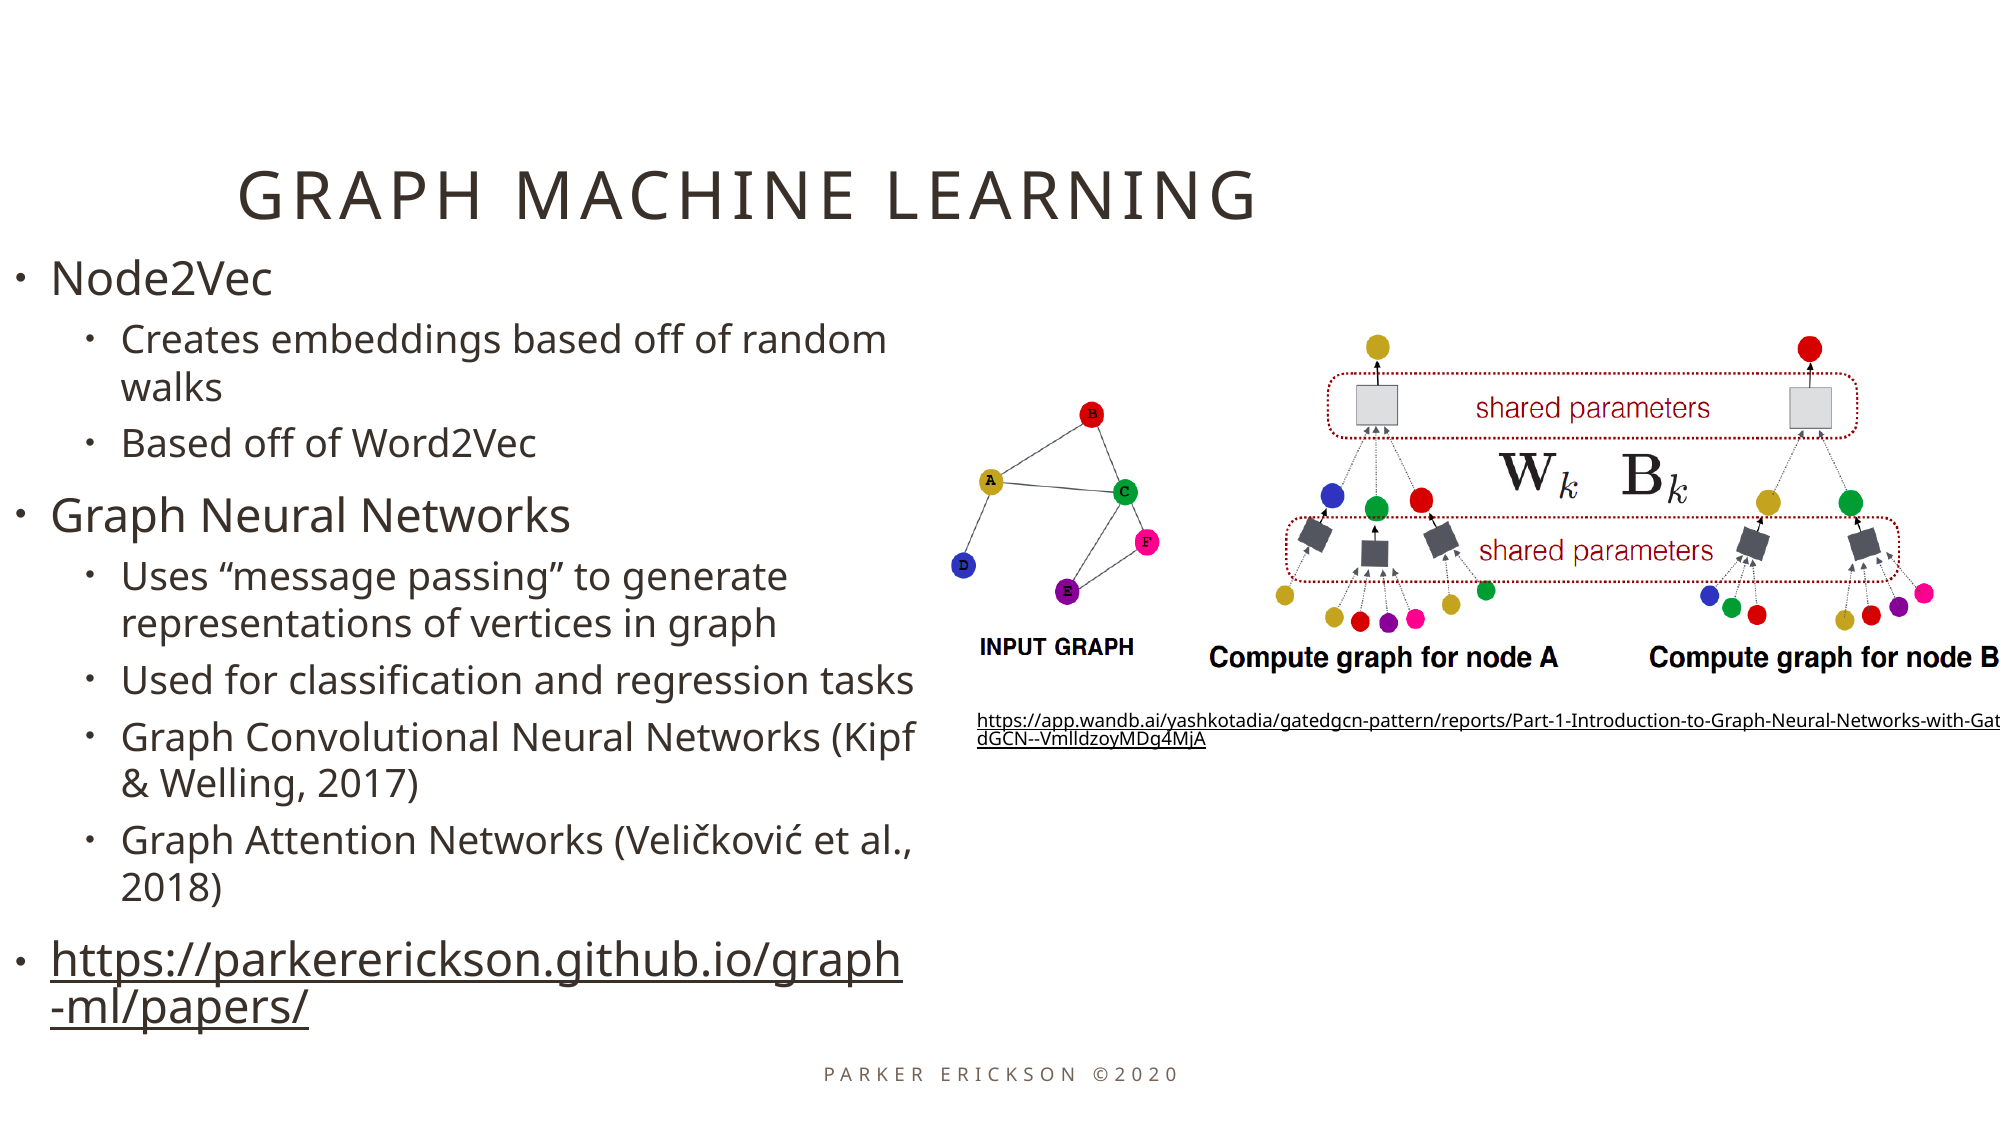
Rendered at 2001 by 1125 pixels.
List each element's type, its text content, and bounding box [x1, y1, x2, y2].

list Node2Vec Creates embeddings based off of random walks Based off of Word2Vec Graph Neural Networks Uses “message passing” to generate representations of vertices in graph Used for classification and regression tasks Graph Convolutional Neural Networks (Kipf & Welling, 2017) Graph Attention Networks (Veličković et al., 2018) https://parkererickson.github.io/graph-ml/papers/ [0, 241, 933, 1066]
footer Parker Erickson ©2020 [662, 1041, 1338, 1109]
picture [923, 332, 2000, 701]
title Graph Machine Learning [221, 16, 1779, 242]
text_box https://app.wandb.ai/yashkotadia/gatedgcn-pattern/reports/Part-1-Introduction-to-Graph-Neural-Networks-with-GatedGCN--VmlldzoyMDg4MjA [962, 701, 2000, 764]
